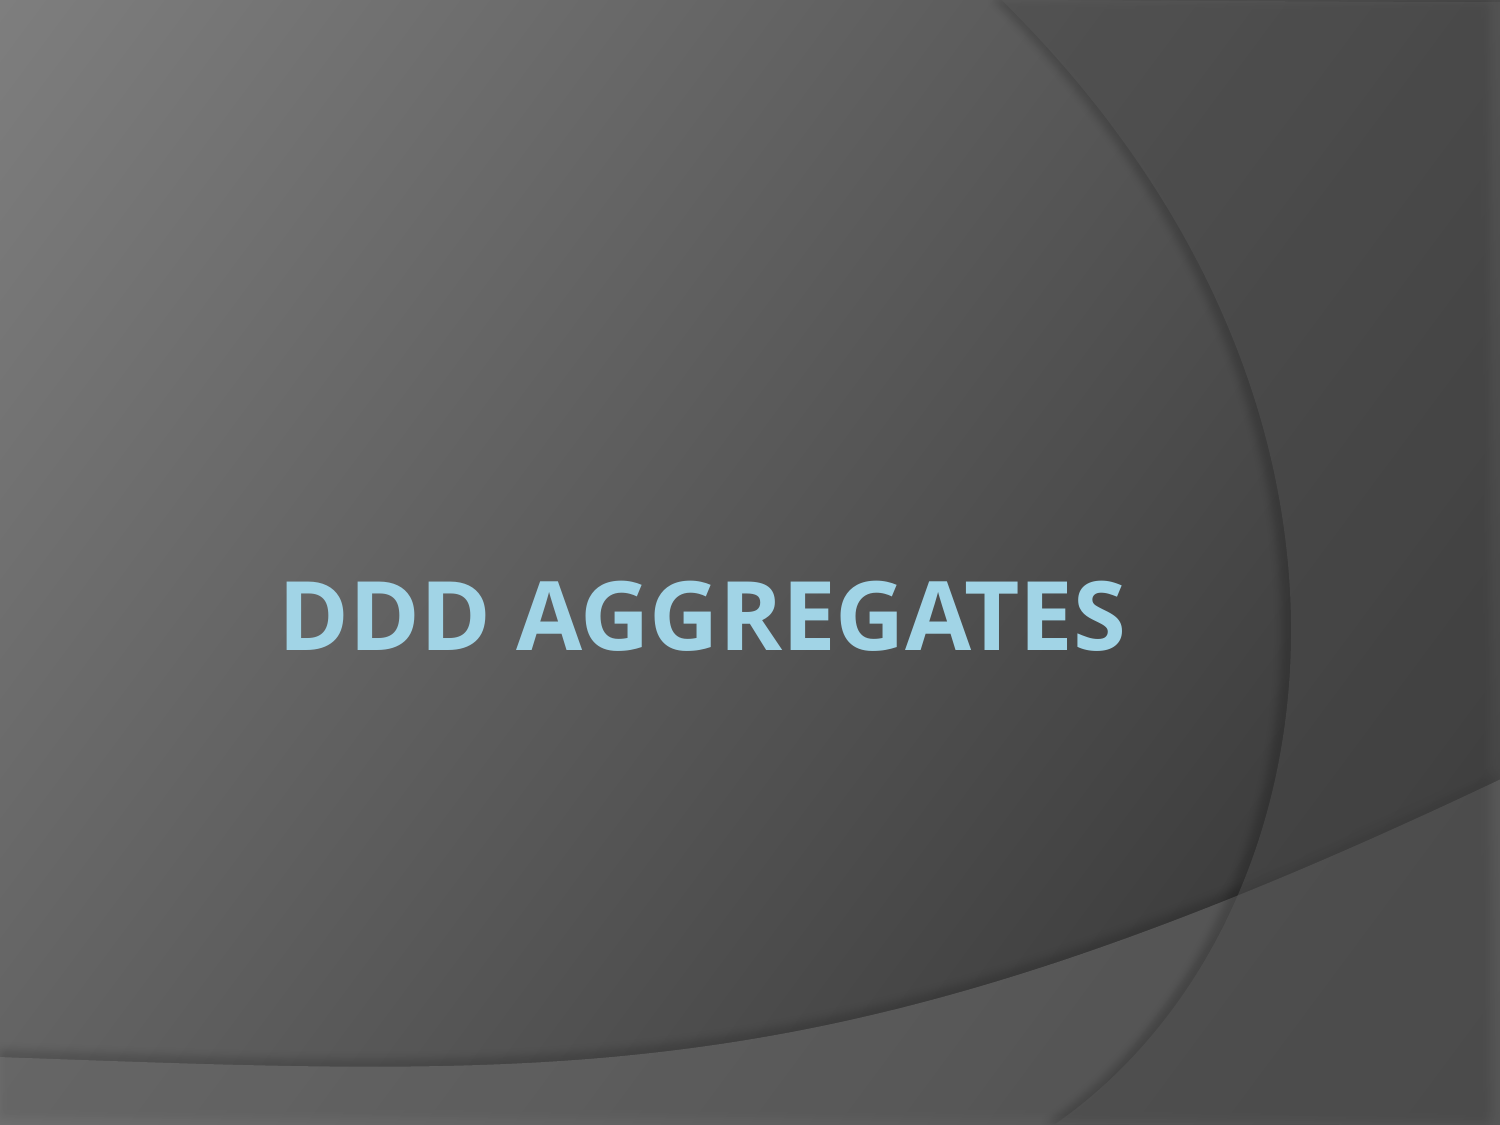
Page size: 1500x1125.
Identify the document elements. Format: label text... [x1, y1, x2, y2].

title DDD Aggregates [70, 547, 1134, 925]
